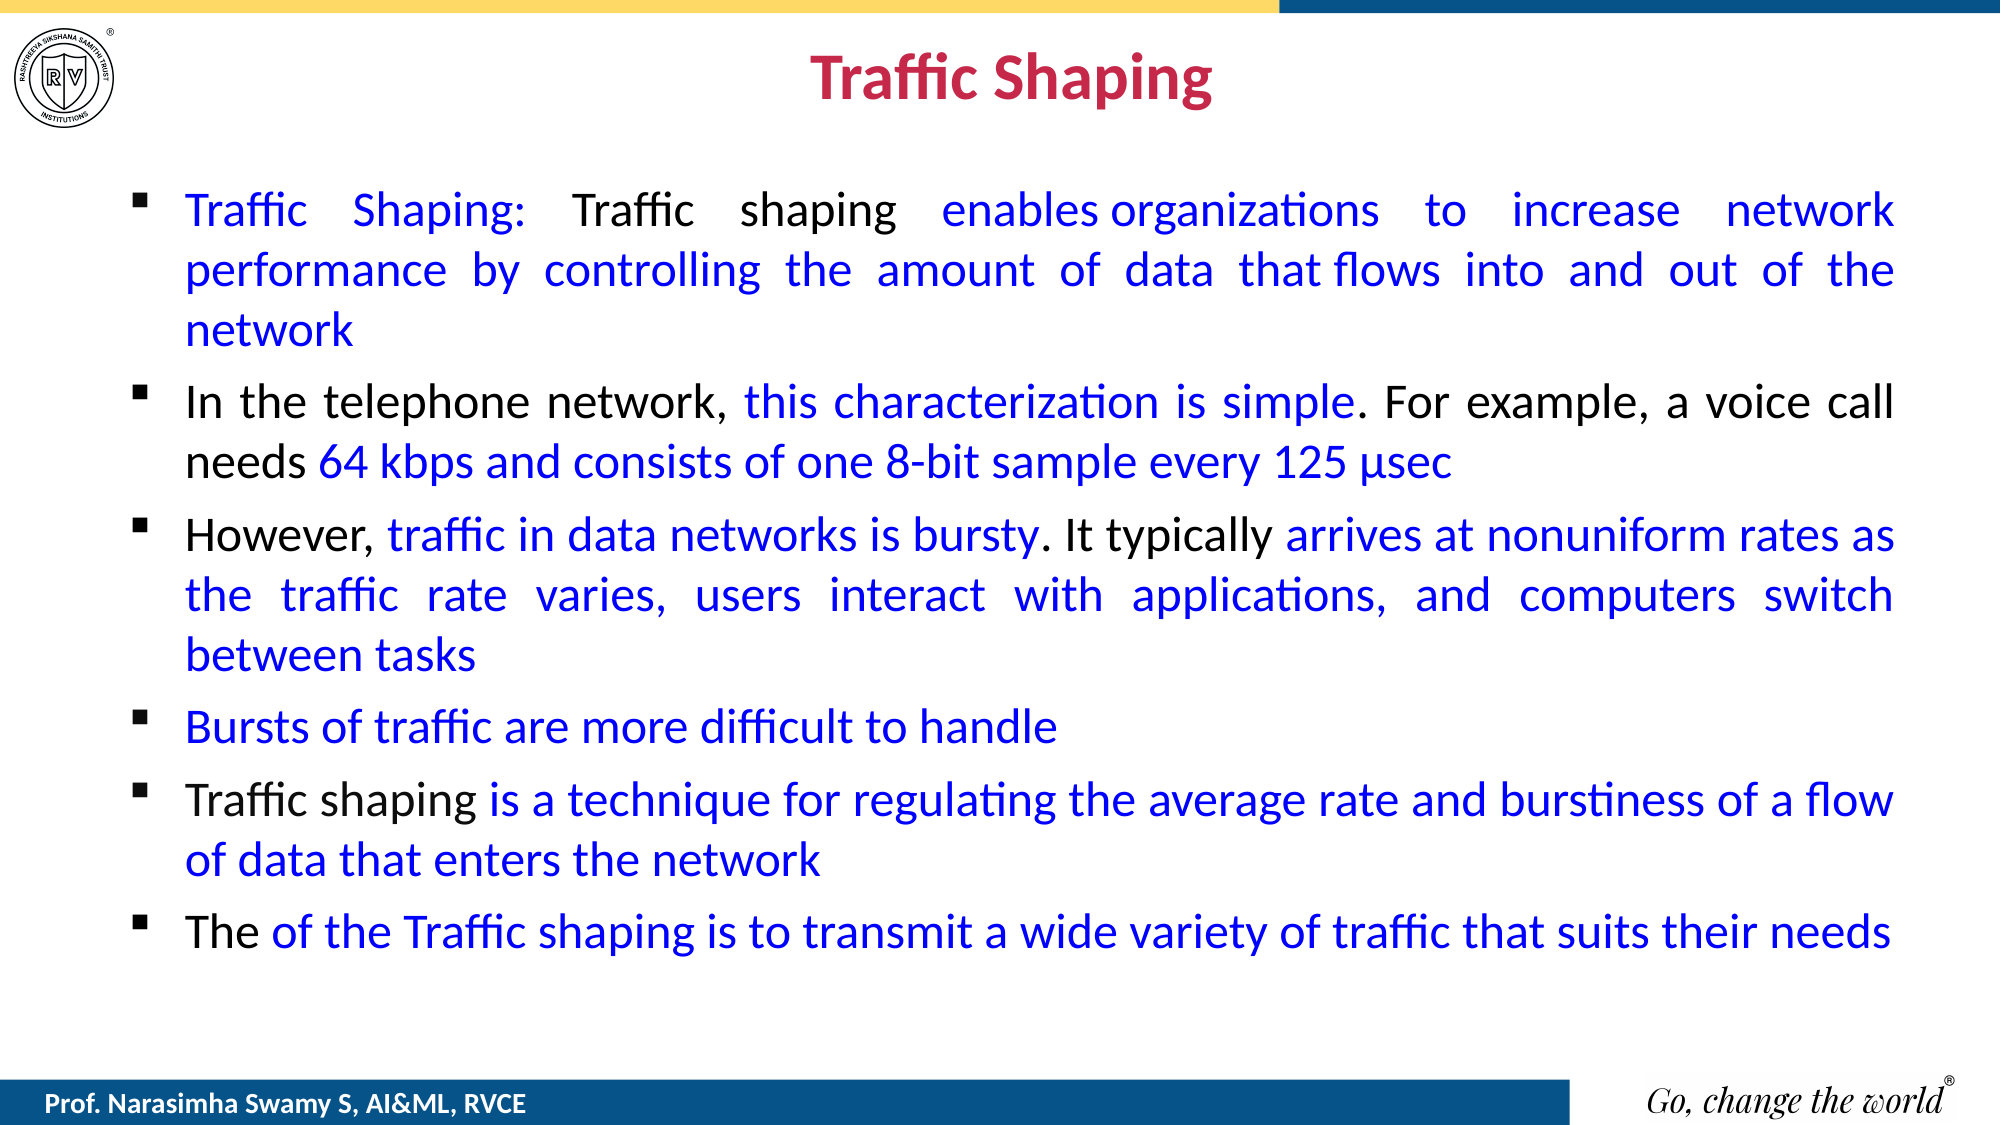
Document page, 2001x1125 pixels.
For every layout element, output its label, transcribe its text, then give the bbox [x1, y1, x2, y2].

picture [14, 28, 114, 128]
text_box Traffic Shaping: Traffic shaping enables organizations to increase network performance by controlling the amount of data that flows into and out of the network In the telephone network, this characterization is simple. For example, a voice call needs 64 kbps and consists of one 8-bit sample every 125 μsec However, traffic in data networks is bursty. It typically arrives at nonuniform rates as the traffic rate varies, users interact with applications, and computers switch between tasks Bursts of traffic are more difficult to handle Traffic shaping is a technique for regulating the average rate and burstiness of a flow of data that enters the network The of the Traffic shaping is to transmit a wide variety of traffic that suits their needs [113, 168, 1910, 967]
picture [1644, 1073, 1956, 1122]
title Traffic Shaping [137, 27, 1887, 129]
